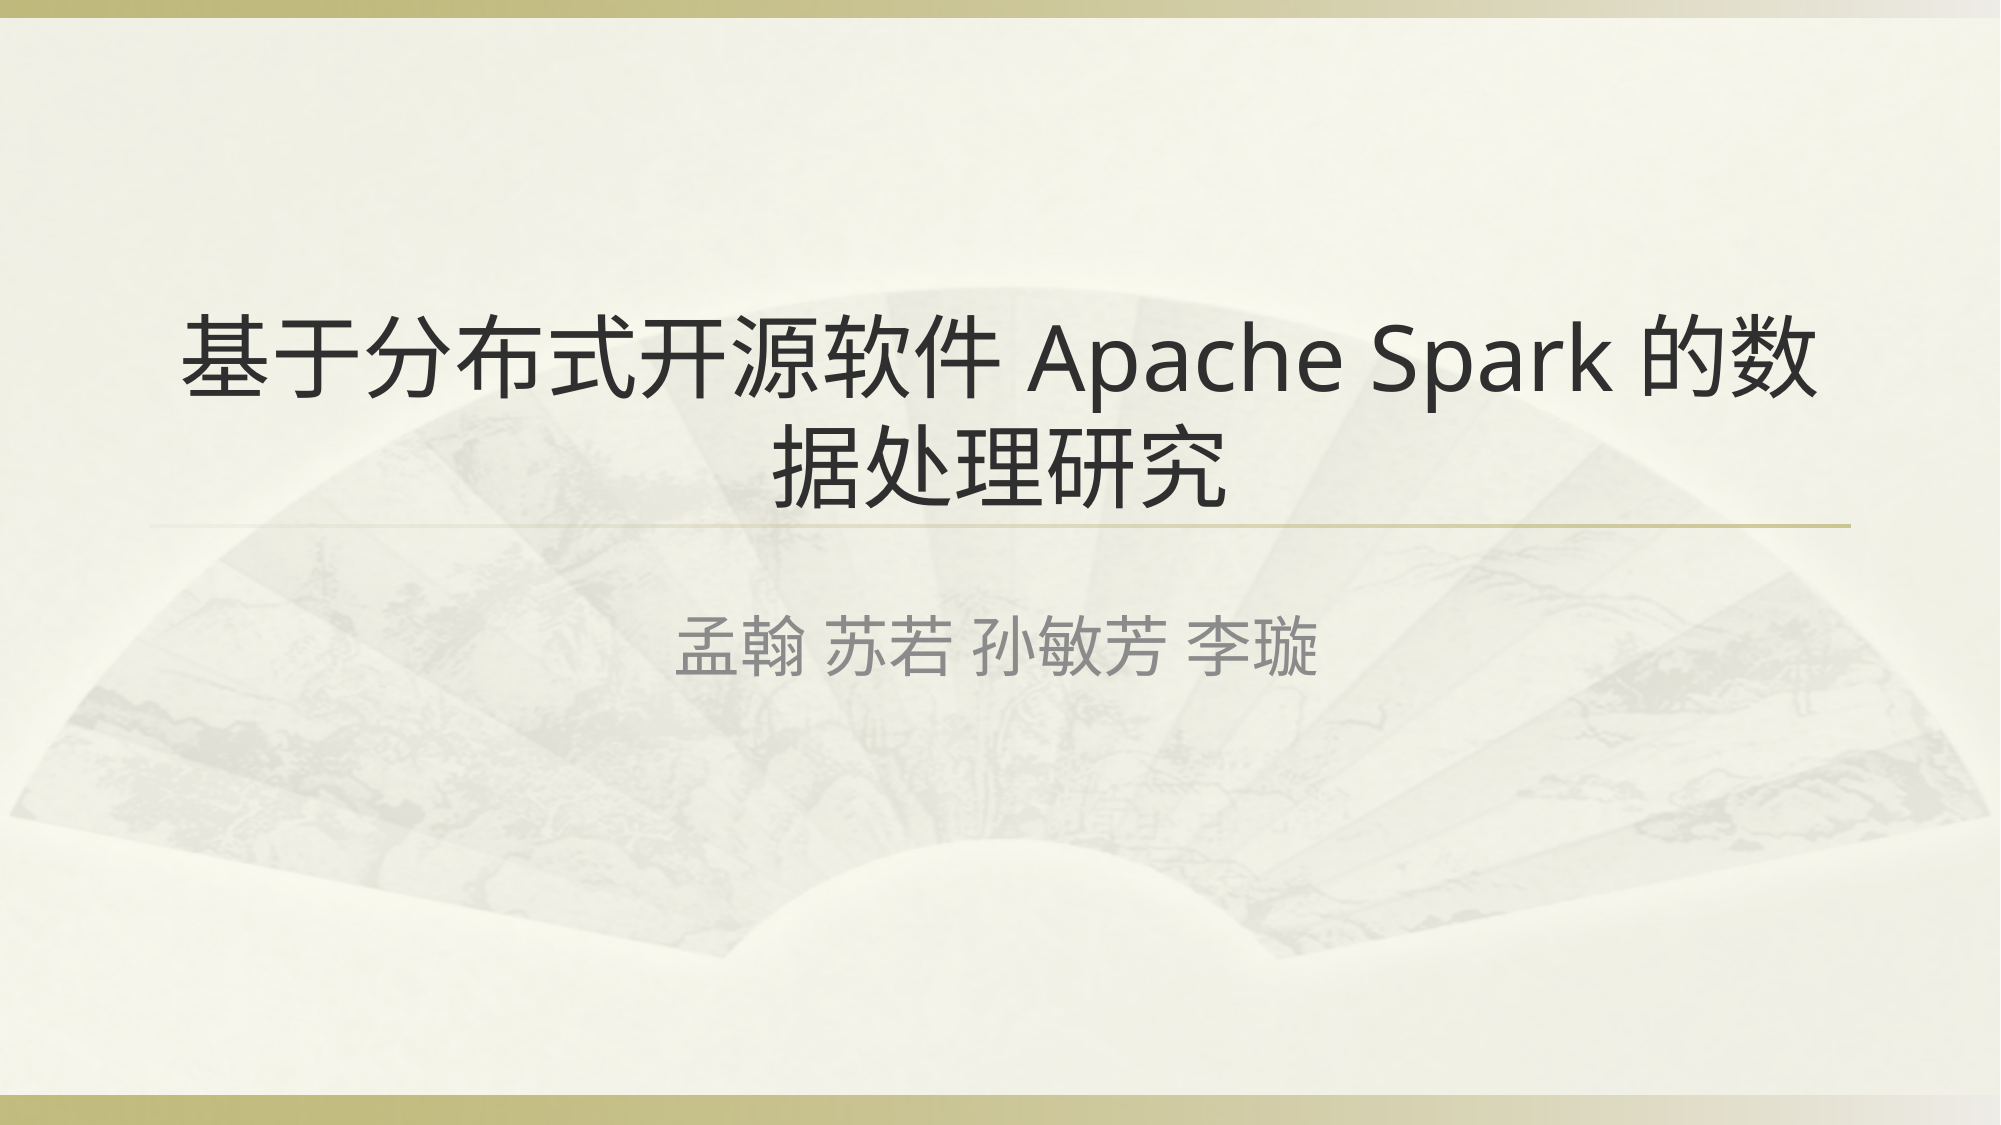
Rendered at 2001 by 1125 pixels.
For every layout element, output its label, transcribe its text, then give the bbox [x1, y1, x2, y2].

title 基于分布式开源软件Apache Spark的数据处理研究 [150, 275, 1850, 528]
subtitle 孟翰 苏若 孙敏芳 李璇 [296, 597, 1697, 886]
